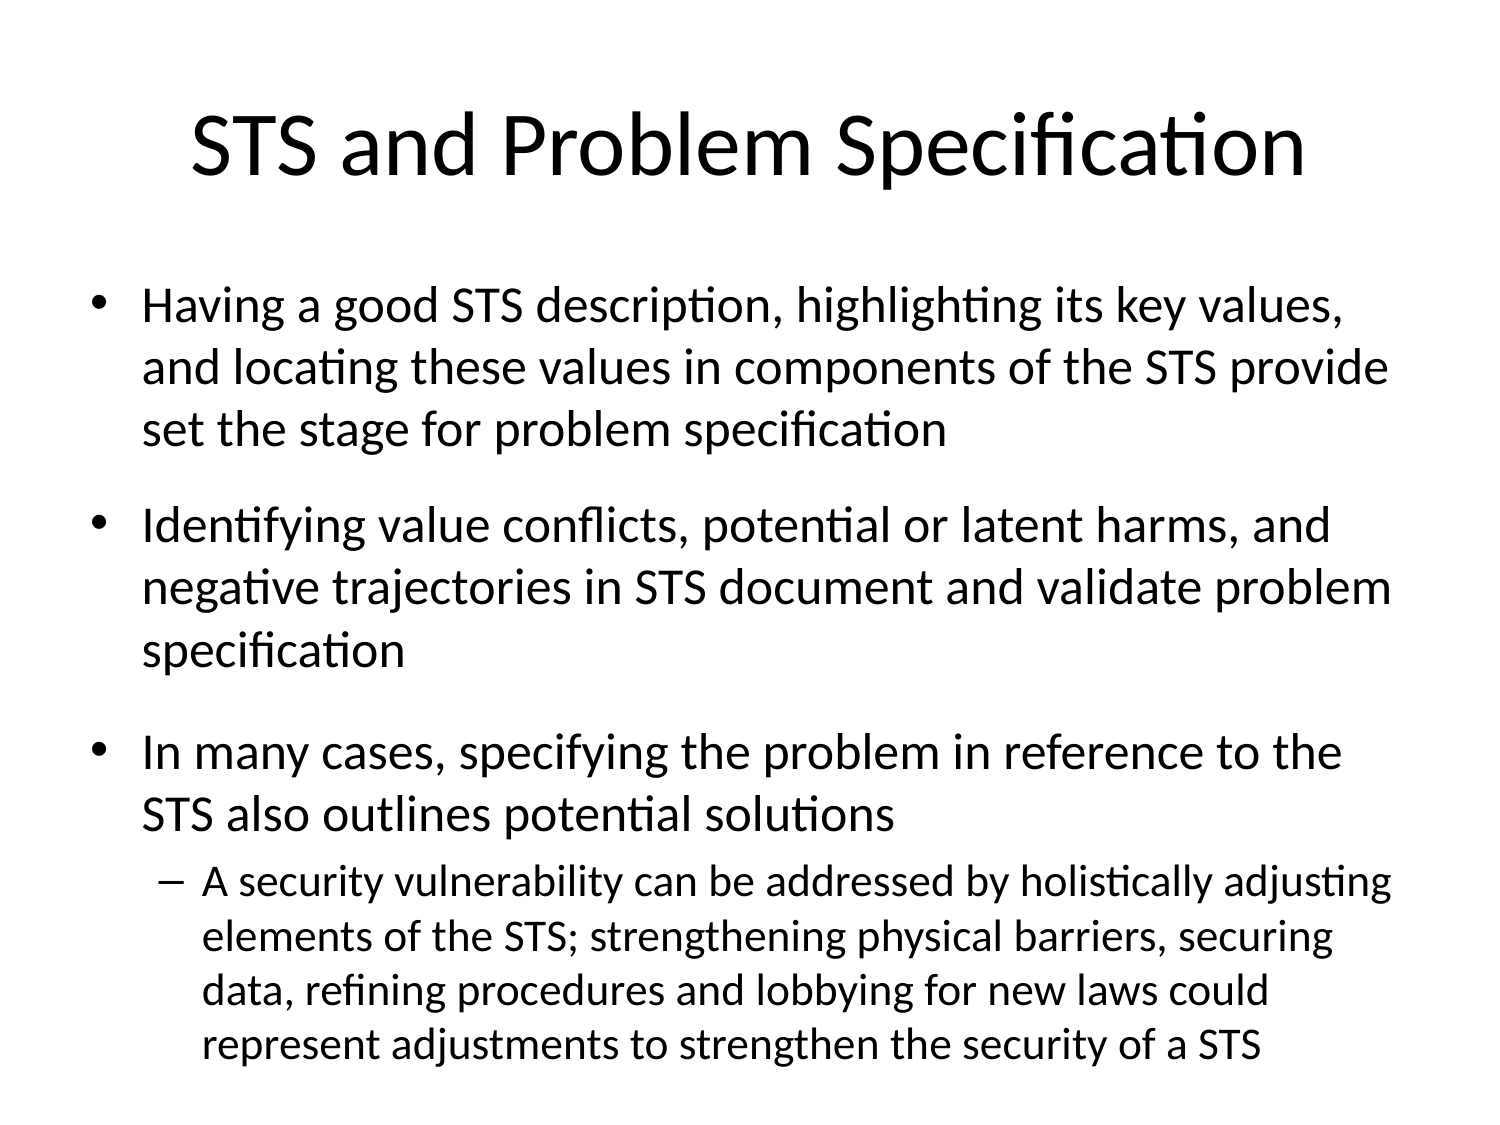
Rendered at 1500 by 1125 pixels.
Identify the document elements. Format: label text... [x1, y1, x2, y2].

list Having a good STS description, highlighting its key values, and locating these values in components of the STS provide set the stage for problem specification Identifying value conflicts, potential or latent harms, and negative trajectories in STS document and validate problem specification In many cases, specifying the problem in reference to the STS also outlines potential solutions A security vulnerability can be addressed by holistically adjusting elements of the STS; strengthening physical barriers, securing data, refining procedures and lobbying for new laws could represent adjustments to strengthen the security of a STS [75, 262, 1425, 1088]
title STS and Problem Specification [75, 45, 1425, 233]
